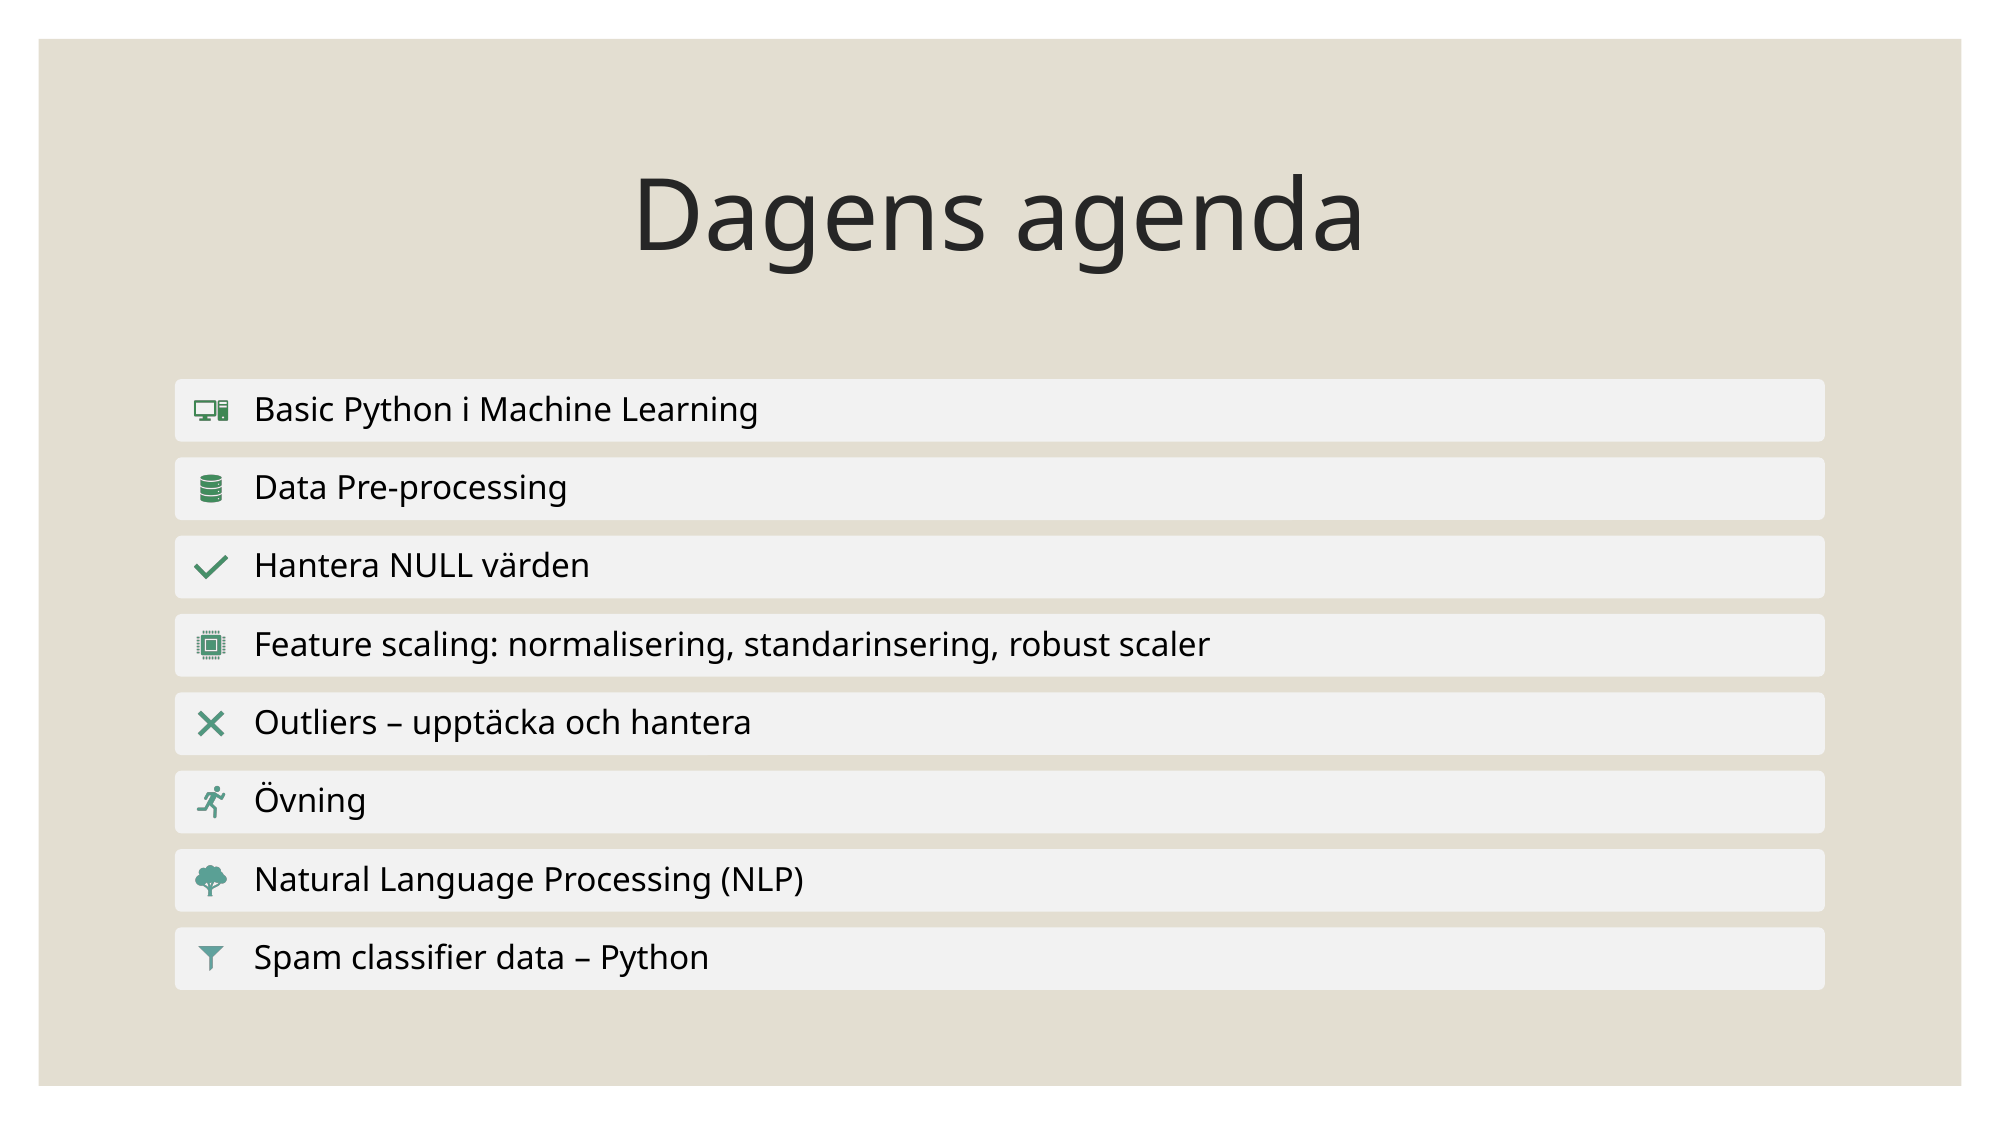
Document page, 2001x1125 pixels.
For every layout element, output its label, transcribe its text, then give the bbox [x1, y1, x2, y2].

title Dagens agenda [174, 105, 1825, 331]
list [174, 378, 1825, 991]
